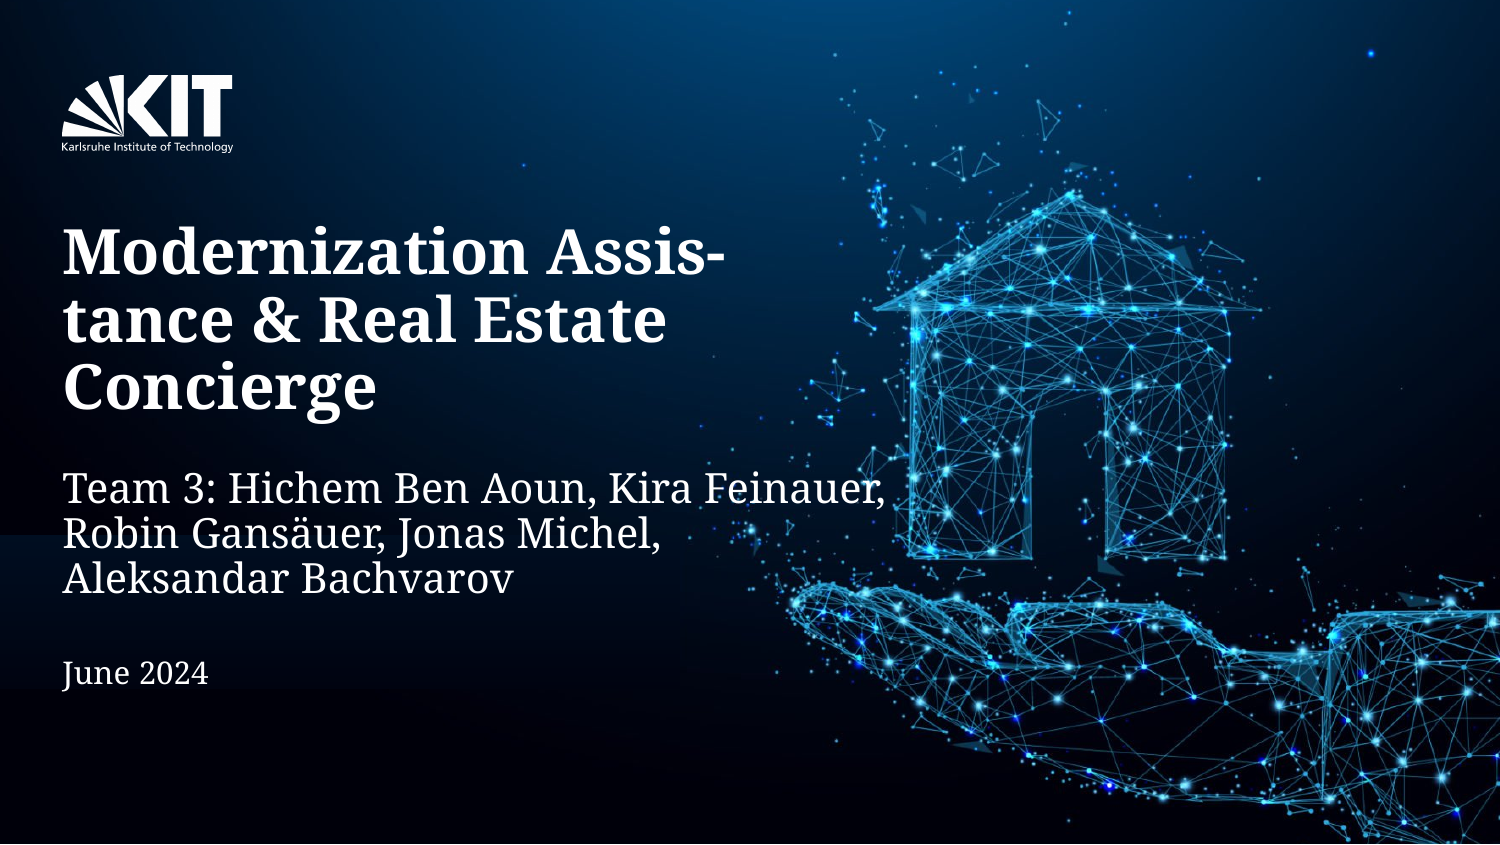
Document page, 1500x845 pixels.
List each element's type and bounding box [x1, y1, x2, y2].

text_box [0, 0, 1500, 844]
picture [62, 75, 233, 153]
